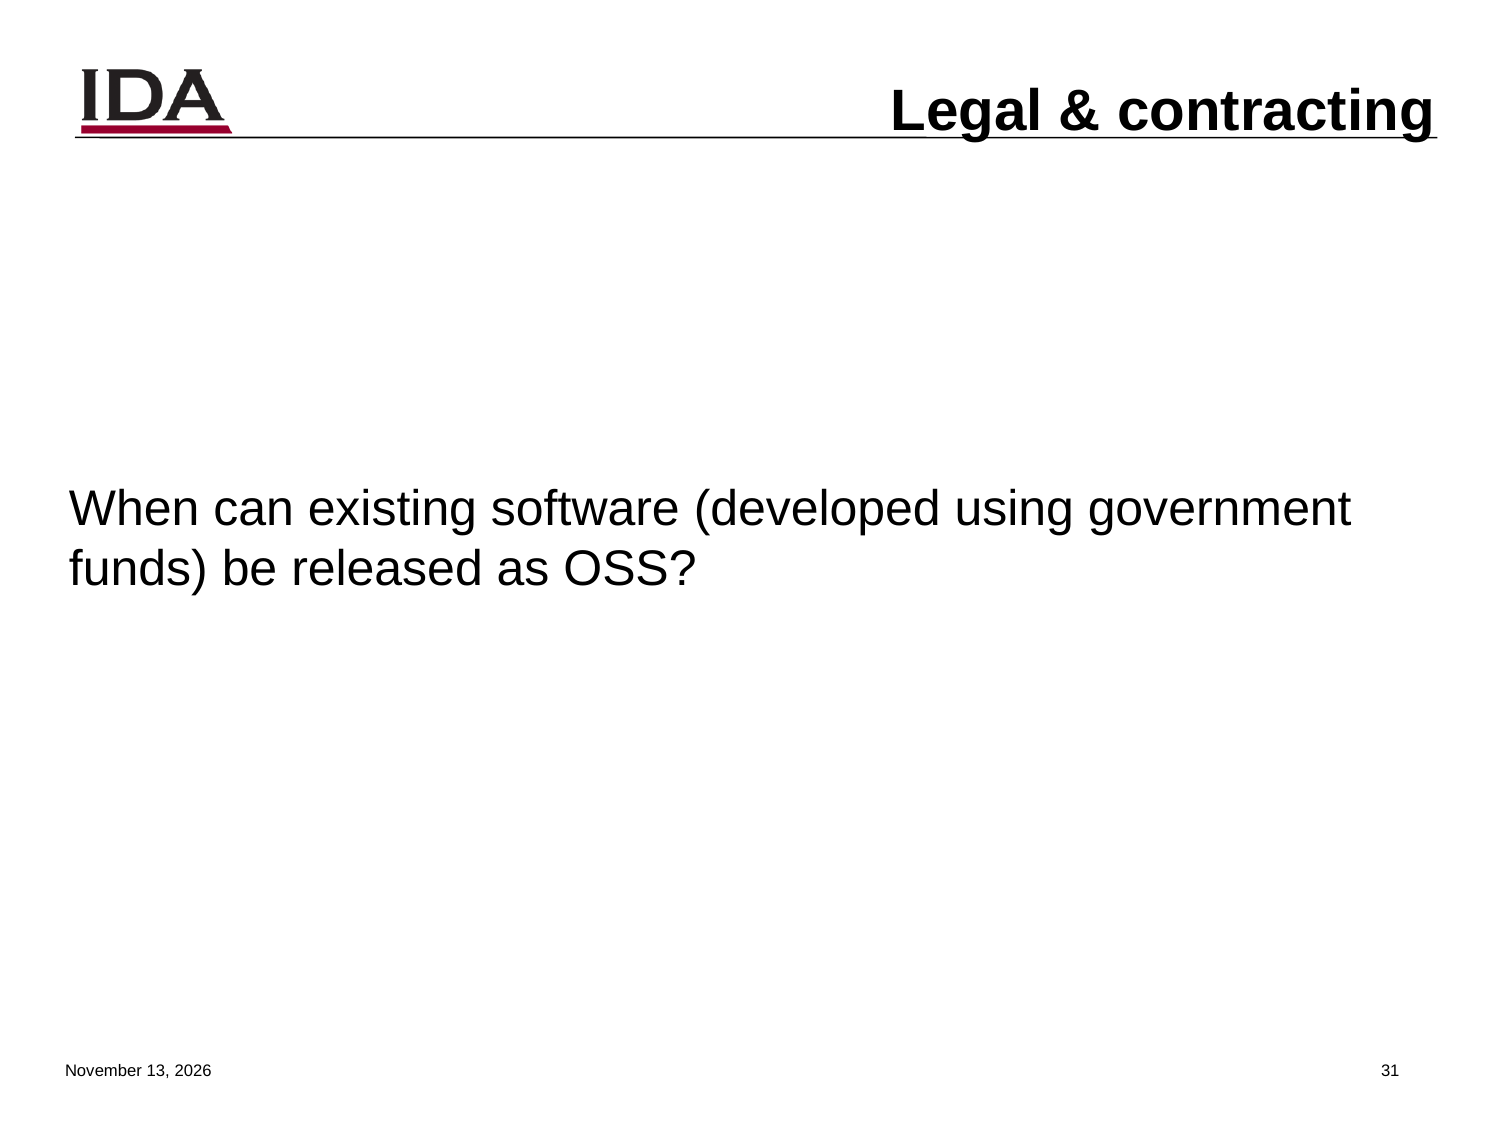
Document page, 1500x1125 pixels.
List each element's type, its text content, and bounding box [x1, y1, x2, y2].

slide_number 30 [1101, 1012, 1415, 1088]
list When can existing software (developed using government funds) be released as OSS? [53, 187, 1401, 1013]
title Legal & contracting [424, 64, 1451, 151]
picture [77, 65, 233, 138]
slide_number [49, 1012, 363, 1088]
